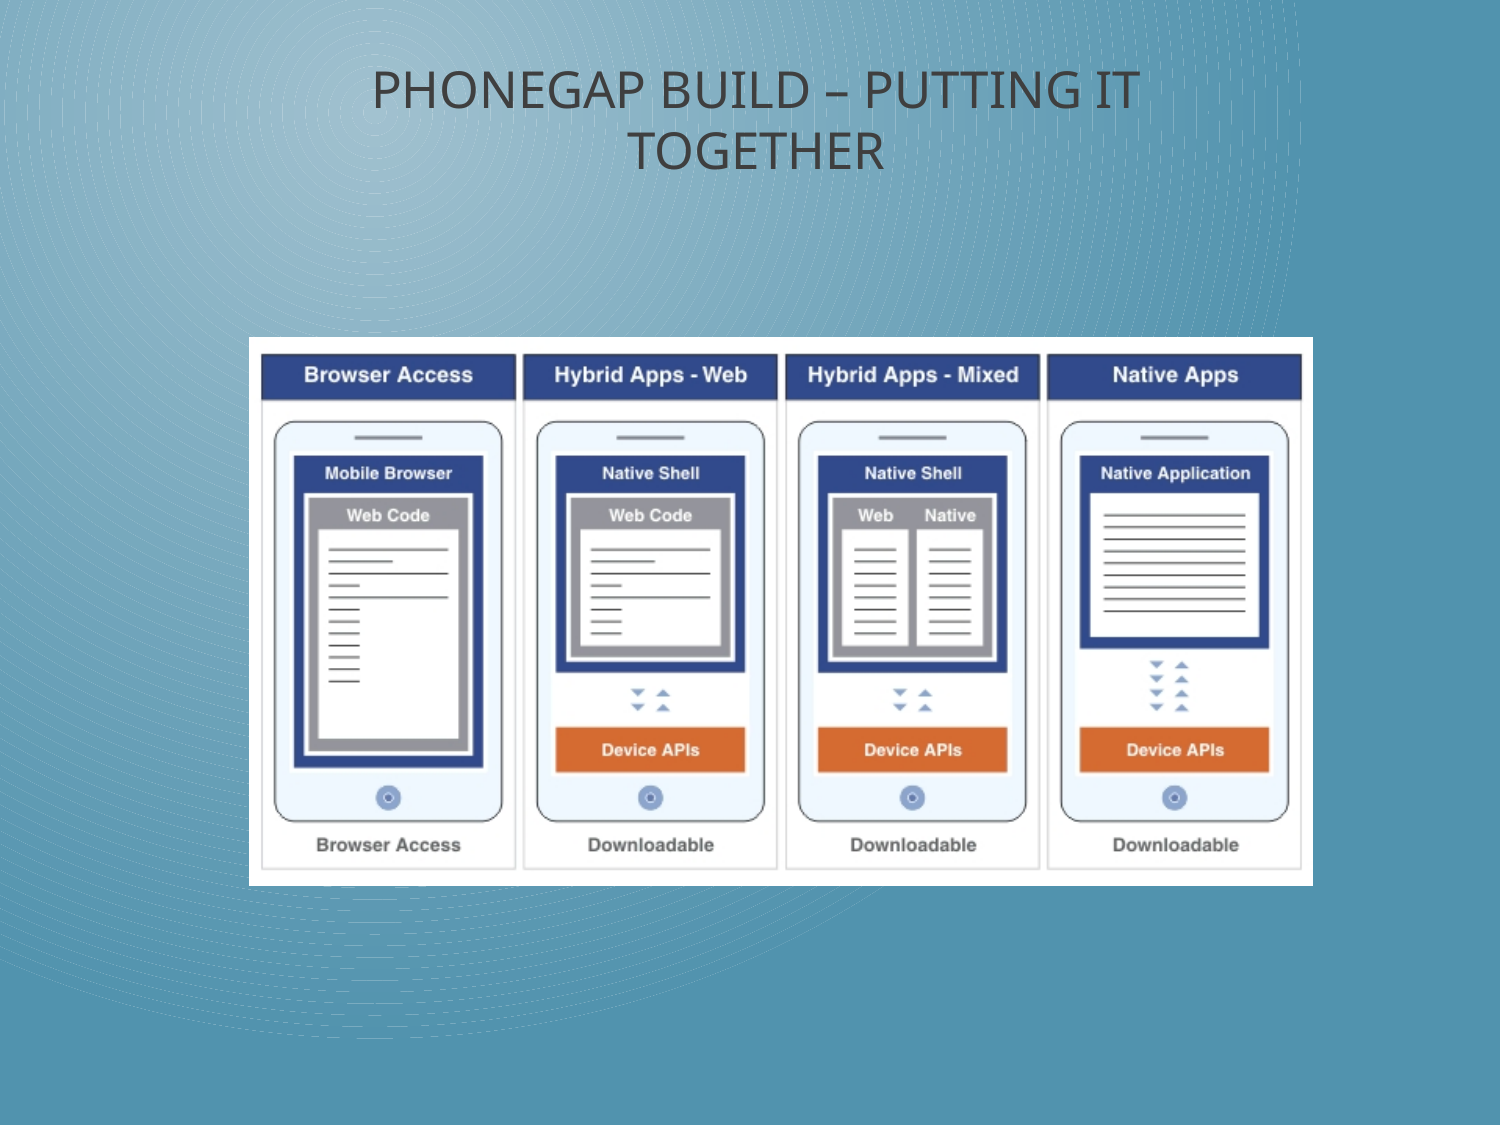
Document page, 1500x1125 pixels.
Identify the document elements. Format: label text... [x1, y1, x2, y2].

picture [249, 337, 1313, 887]
title Phonegap build – putting it together [300, 50, 1213, 188]
